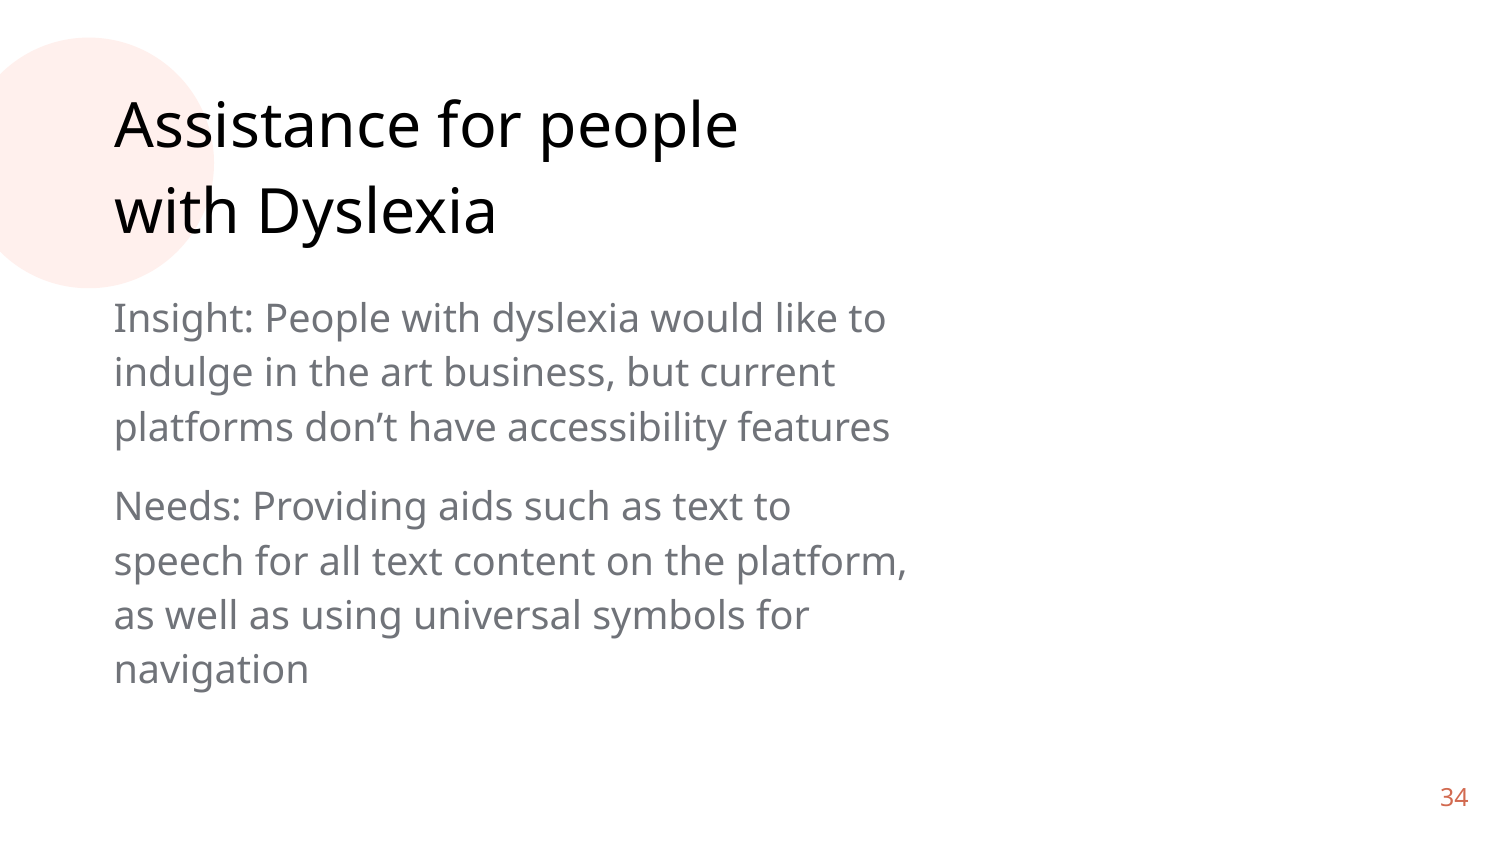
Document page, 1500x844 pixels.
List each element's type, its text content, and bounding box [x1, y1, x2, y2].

text_box Insight: People with dyslexia would like to indulge in the art business, but current platforms don’t have accessibility features Needs: Providing aids such as text to speech for all text content on the platform, as well as using universal symbols for navigation [98, 270, 928, 832]
title Assistance for people with Dyslexia [114, 114, 837, 207]
text_box [0, 37, 206, 289]
slide_number ‹#› [1378, 766, 1469, 832]
